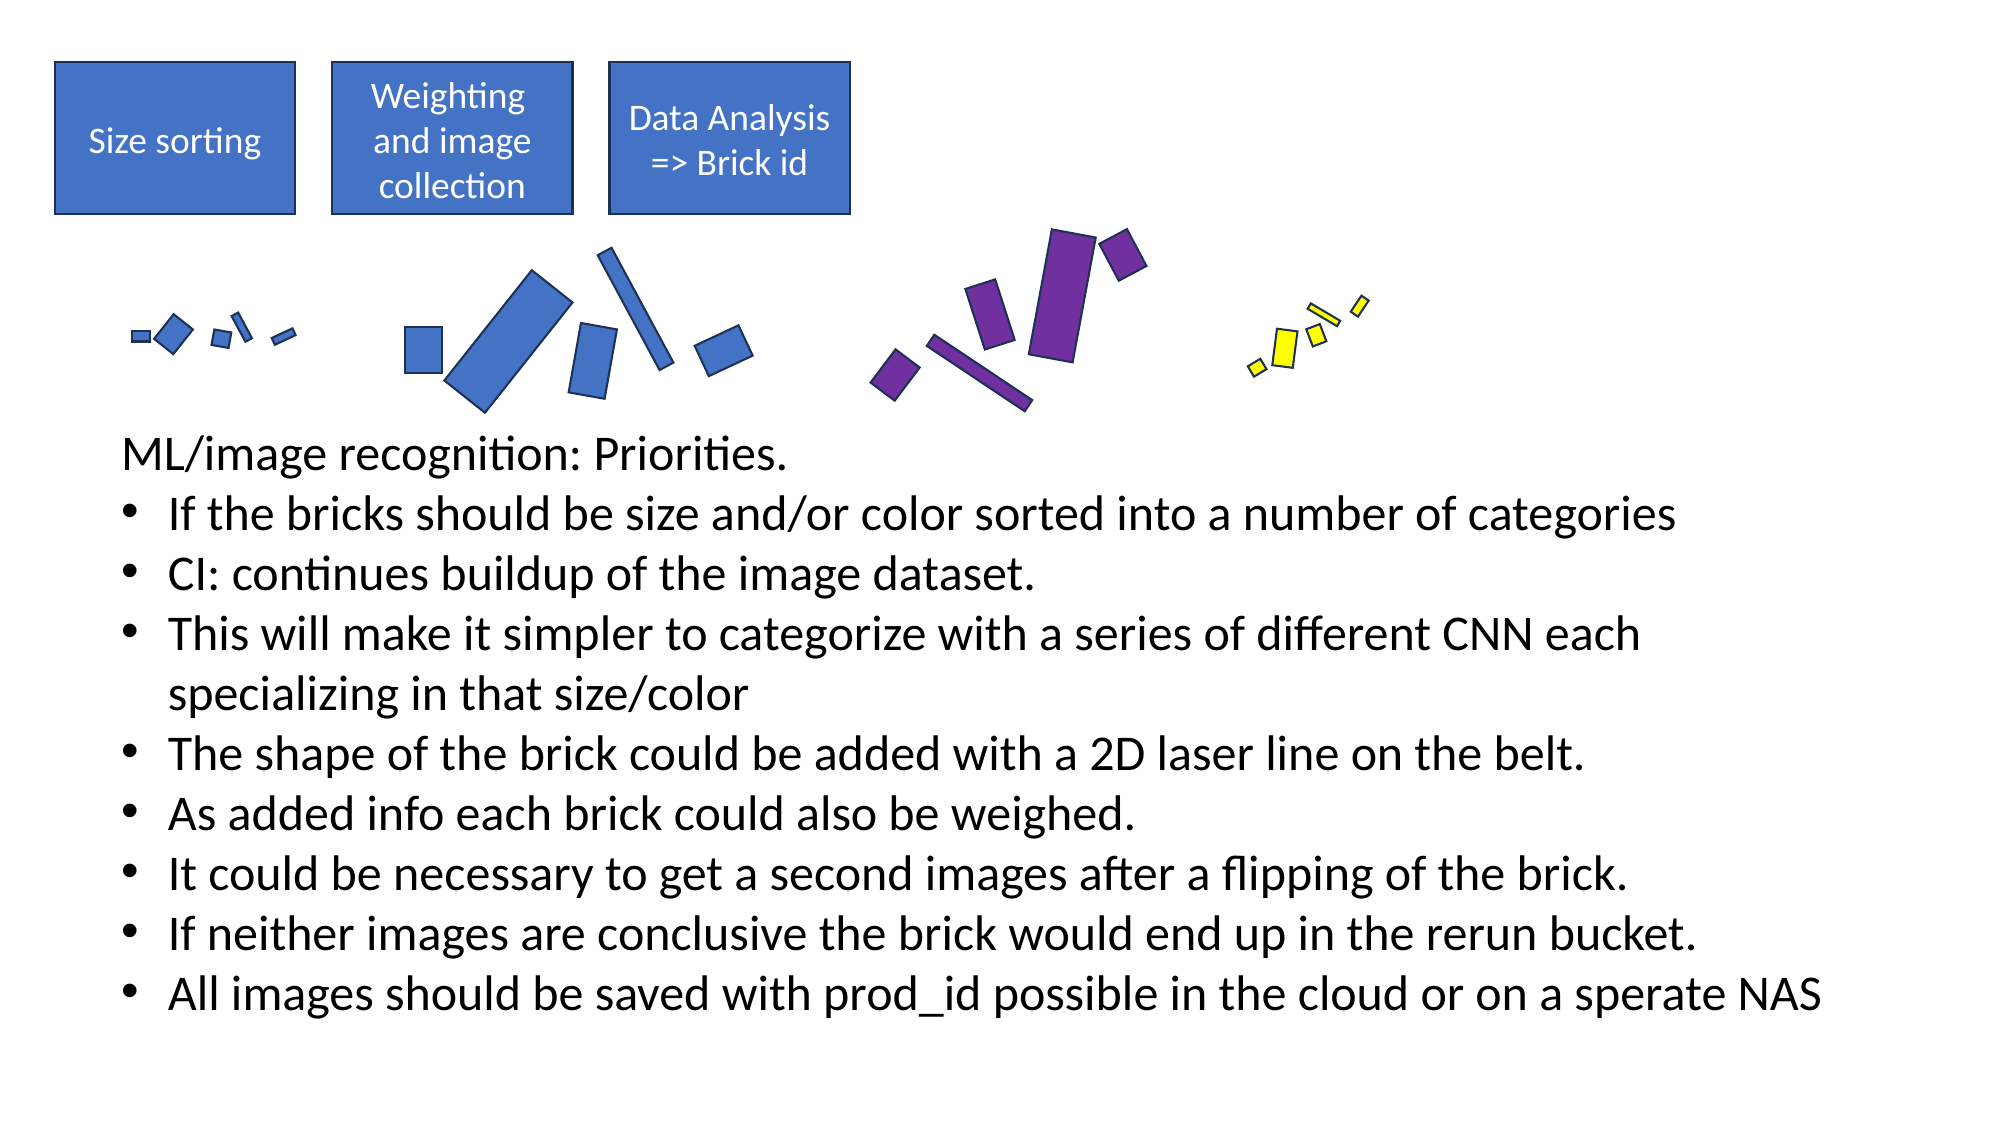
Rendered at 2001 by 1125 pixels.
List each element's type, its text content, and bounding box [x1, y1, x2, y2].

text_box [869, 258, 1164, 411]
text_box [1238, 309, 1375, 354]
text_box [132, 312, 296, 350]
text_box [405, 243, 748, 412]
text_box Weighting and image collection [331, 61, 574, 215]
text_box Data Analysis => Brick id [608, 61, 851, 215]
text_box Size sorting [54, 61, 296, 215]
text_box ML/image recognition: Priorities. If the bricks should be size and/or color sorted into a number of categories CI: continues buildup of the image dataset. This will make it simpler to categorize with a series of different CNN each specializing in that size/color The shape of the brick could be added with a 2D laser line on the belt. As added info each brick could also be weighed. It could be necessary to get a second images after a flipping of the brick. If neither images are conclusive the brick would end up in the rerun bucket. All images should be saved with prod_id possible in the cloud or on a sperate NAS [106, 412, 1859, 1028]
